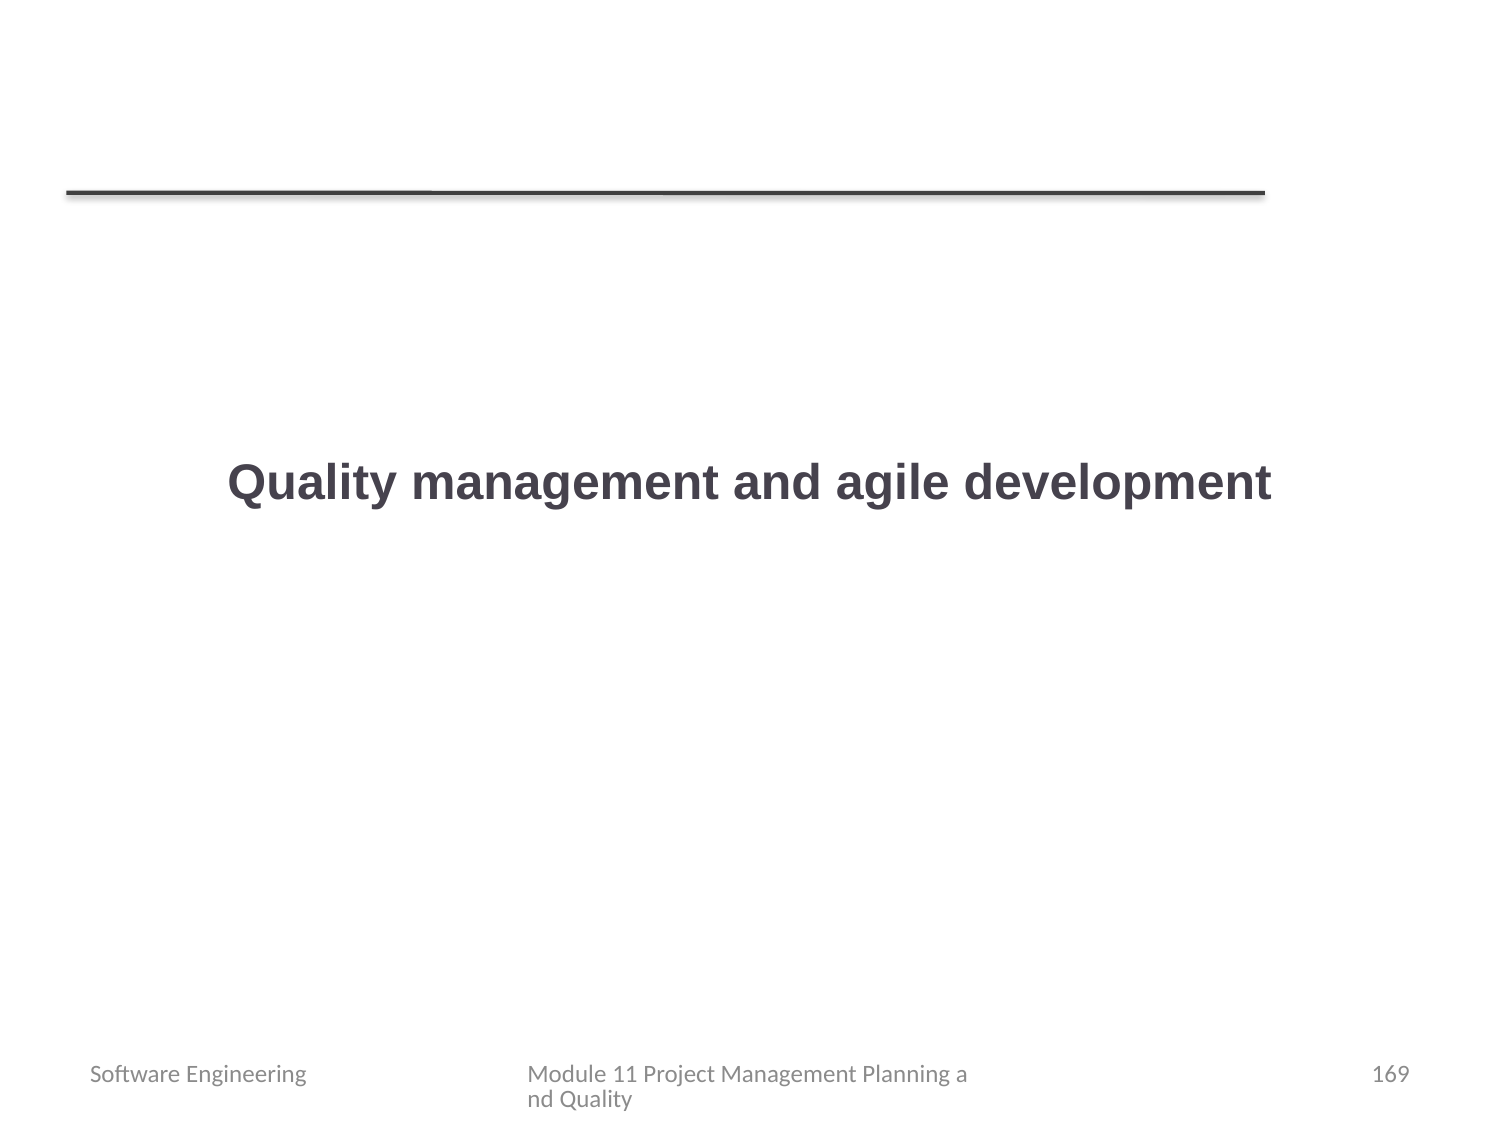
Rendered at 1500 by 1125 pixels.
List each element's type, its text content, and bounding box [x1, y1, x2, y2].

slide_number 169 [1074, 1042, 1425, 1103]
slide_number Software Engineering [75, 1042, 425, 1103]
footer Module 11 Project Management Planning and Quality [512, 1042, 988, 1103]
title Quality management and agile development [76, 385, 1424, 574]
